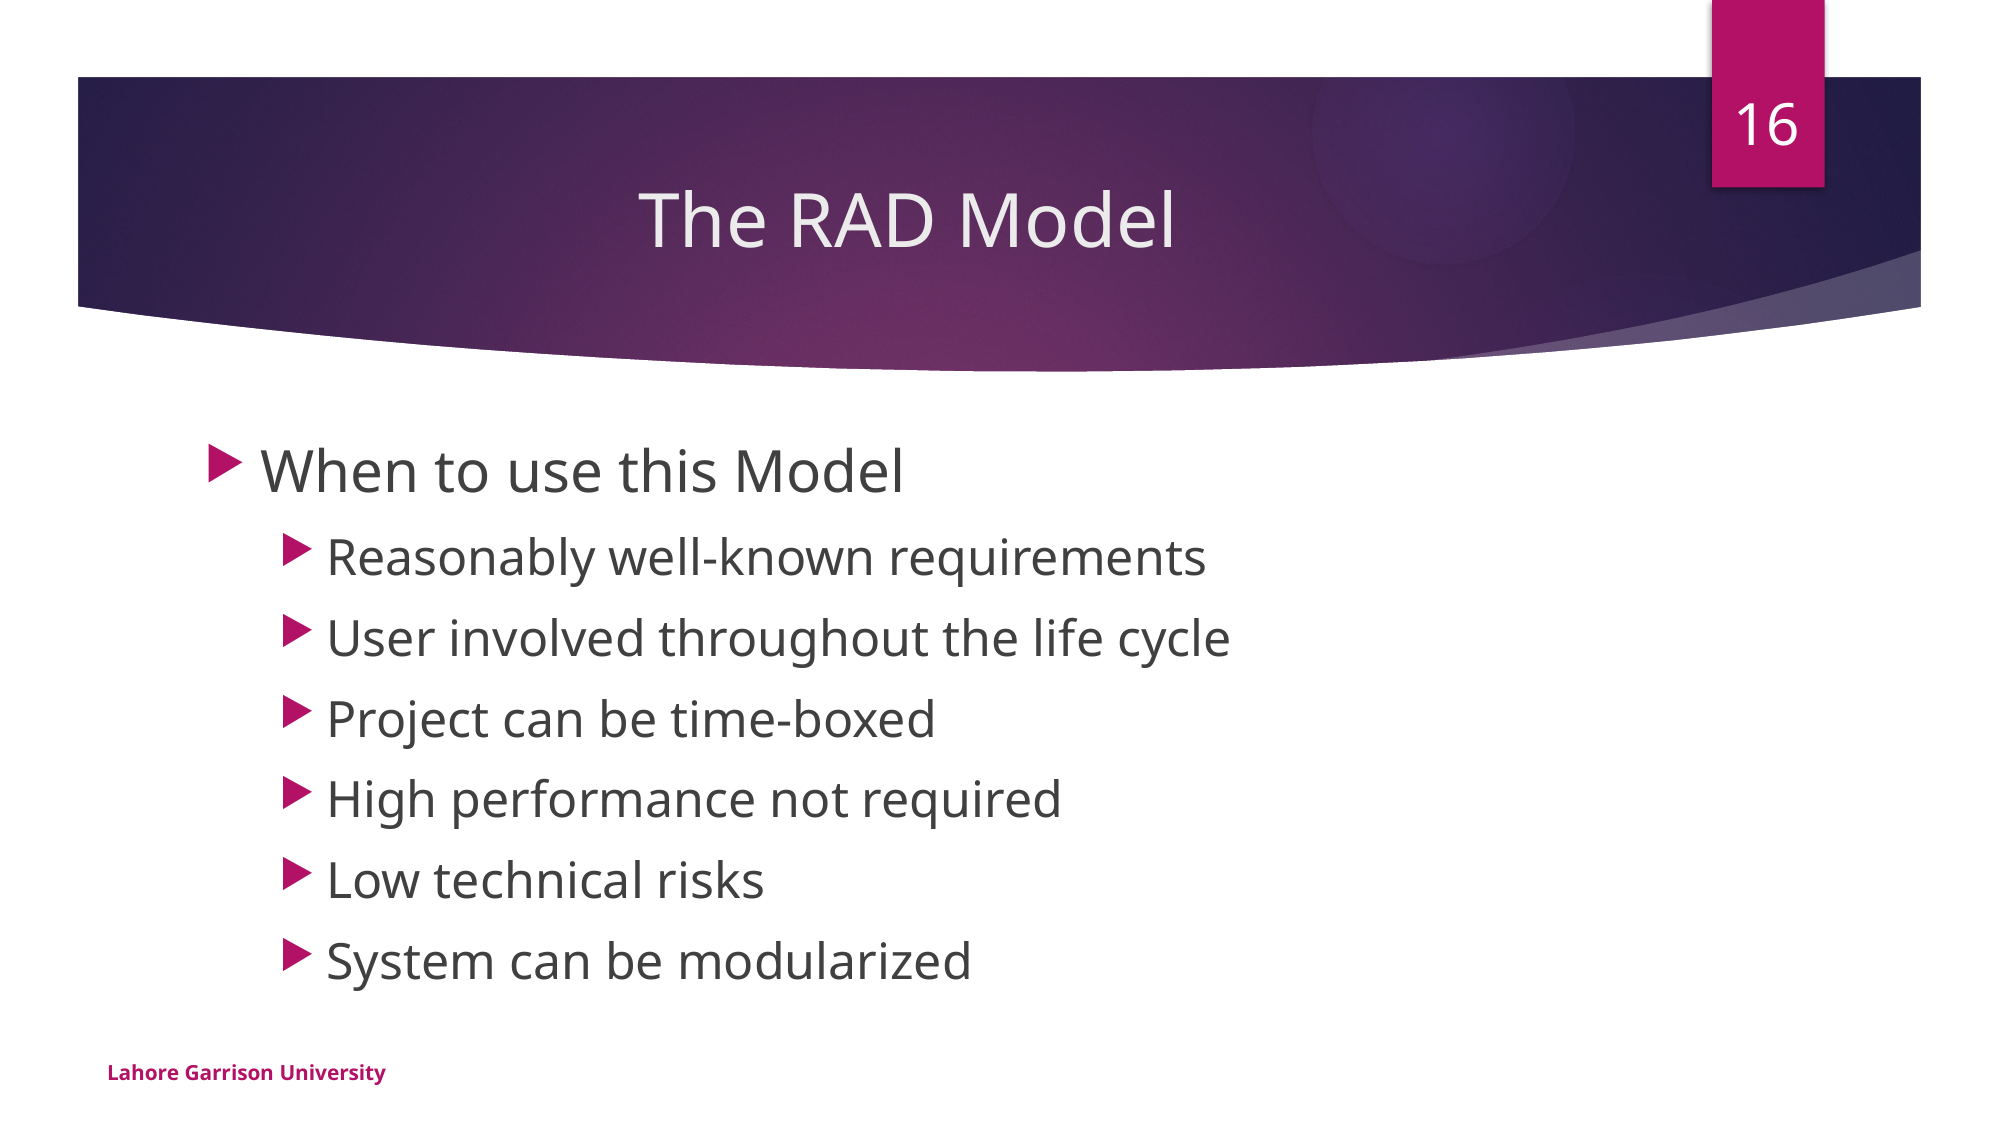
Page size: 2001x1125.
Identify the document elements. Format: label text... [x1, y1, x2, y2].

list When to use this Model Reasonably well-known requirements User involved throughout the life cycle Project can be time-boxed High performance not required Low technical risks System can be modularized [189, 427, 1638, 988]
footer Lahore Garrison University [92, 1048, 726, 1099]
title The RAD Model [189, 159, 1627, 276]
slide_number 16 [1698, 48, 1836, 175]
